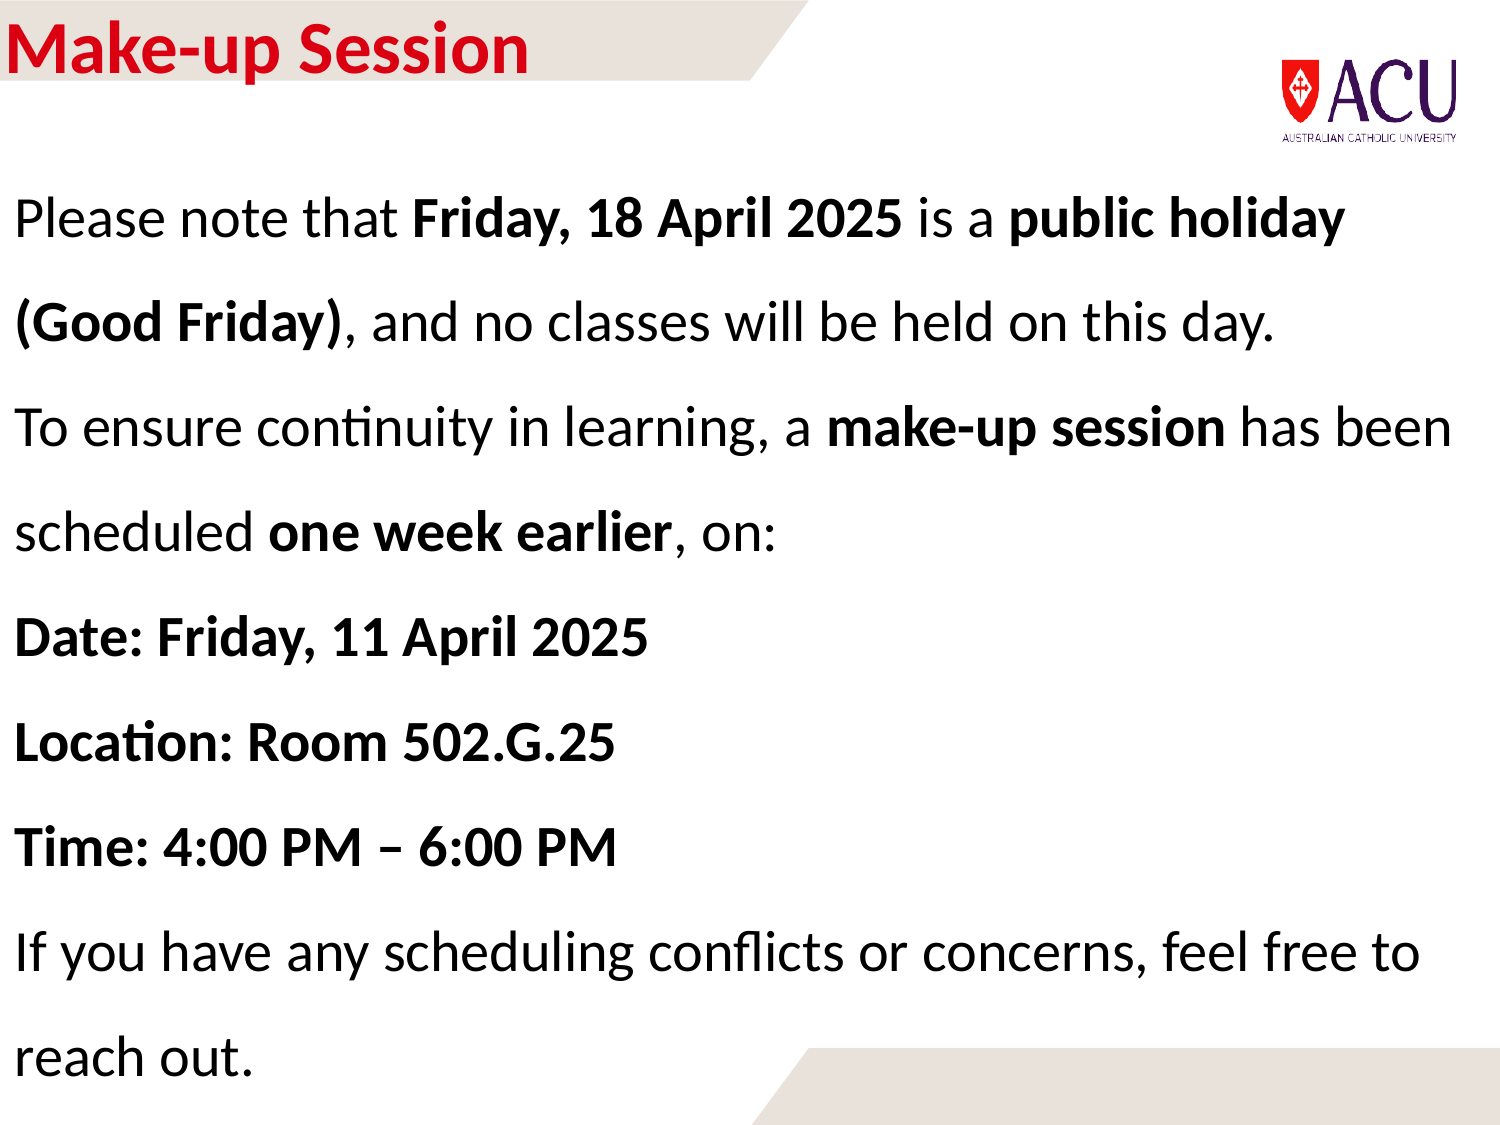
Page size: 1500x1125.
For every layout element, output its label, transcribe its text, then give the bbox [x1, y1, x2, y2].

title Make-up Session [2, 0, 1498, 136]
text_box Please note that Friday, 18 April 2025 is a public holiday (Good Friday), and no classes will be held on this day. To ensure continuity in learning, a make-up session has been scheduled one week earlier, on: Date: Friday, 11 April 2025 Location: Room 502.G.25 Time: 4:00 PM – 6:00 PM If you have any scheduling conflicts or concerns, feel free to reach out. [0, 136, 1498, 1096]
